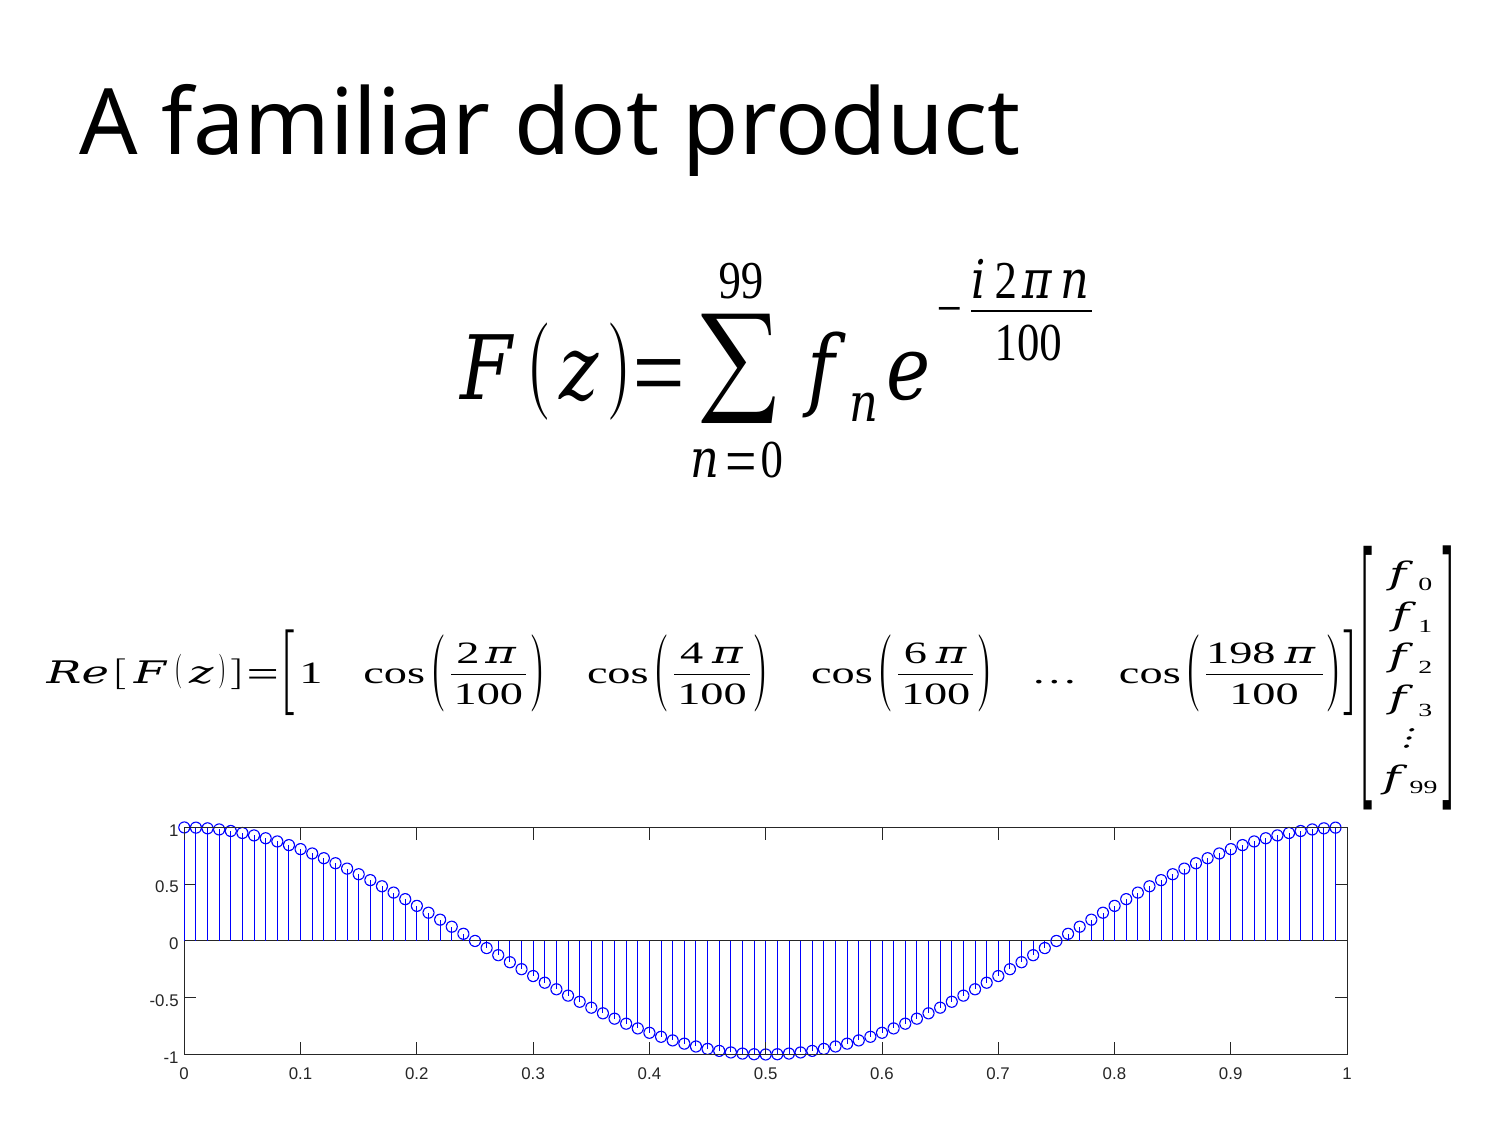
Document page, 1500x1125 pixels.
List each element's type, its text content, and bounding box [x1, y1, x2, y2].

picture [0, 806, 1489, 1085]
title A familiar dot product [64, 15, 1415, 234]
